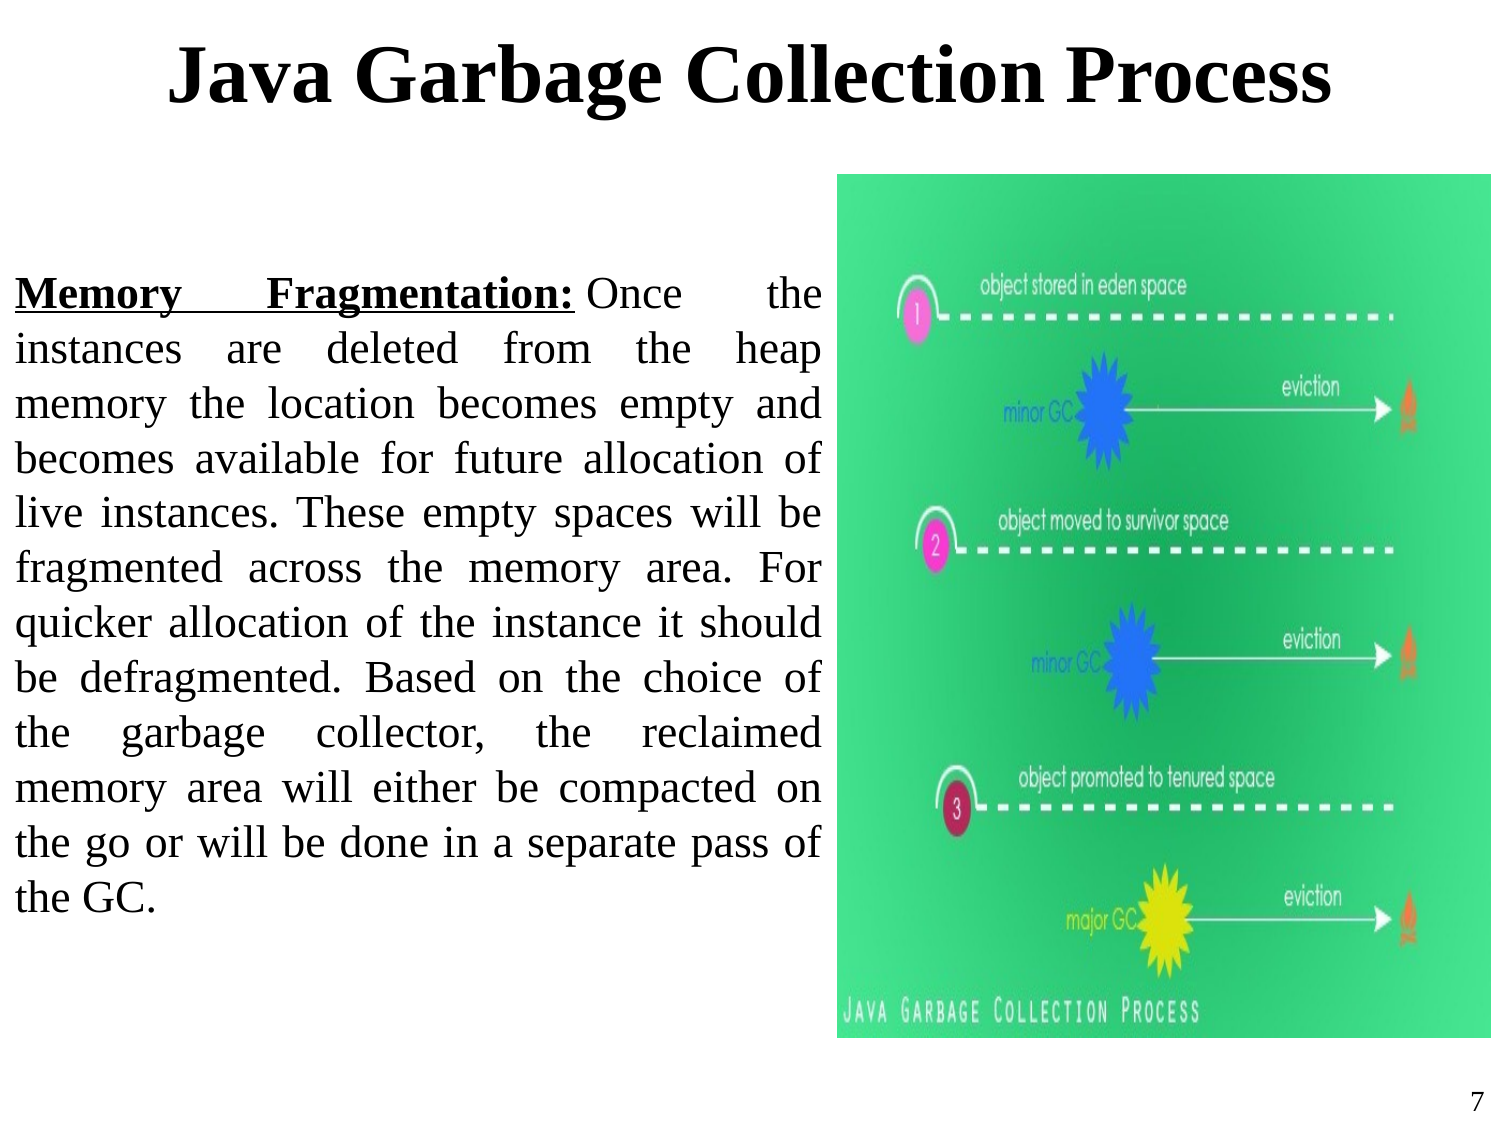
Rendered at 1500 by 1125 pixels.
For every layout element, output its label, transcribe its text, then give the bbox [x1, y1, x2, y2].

picture [837, 174, 1491, 1038]
slide_number 7 [1387, 1074, 1500, 1125]
title Java Garbage Collection Process [37, 12, 1463, 125]
text_box Memory Fragmentation: Once the instances are deleted from the heap memory the location becomes empty and becomes available for future allocation of live instances. These empty spaces will be fragmented across the memory area. For quicker allocation of the instance it should be defragmented. Based on the choice of the garbage collector, the reclaimed memory area will either be compacted on the go or will be done in a separate pass of the GC. [0, 254, 837, 930]
